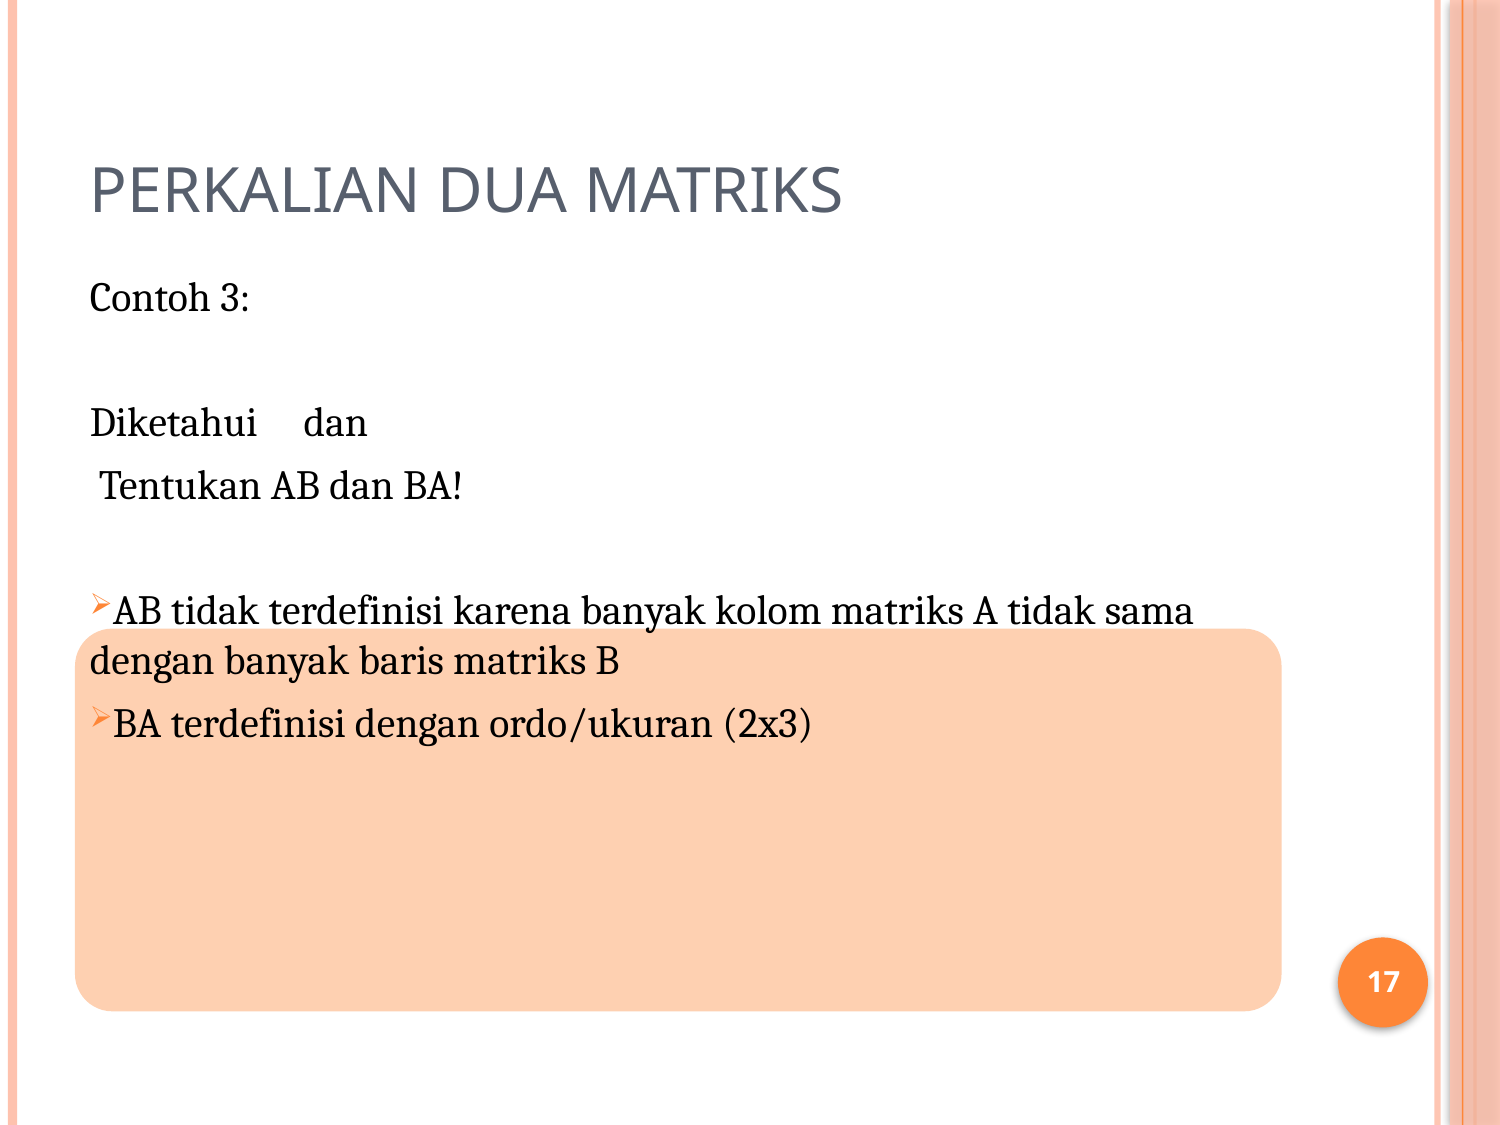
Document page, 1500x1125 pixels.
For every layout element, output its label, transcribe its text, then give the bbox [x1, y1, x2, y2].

text_box [72, 626, 1284, 1014]
title Perkalian Dua Matriks [75, 45, 1300, 233]
slide_number 17 [1333, 940, 1434, 1027]
